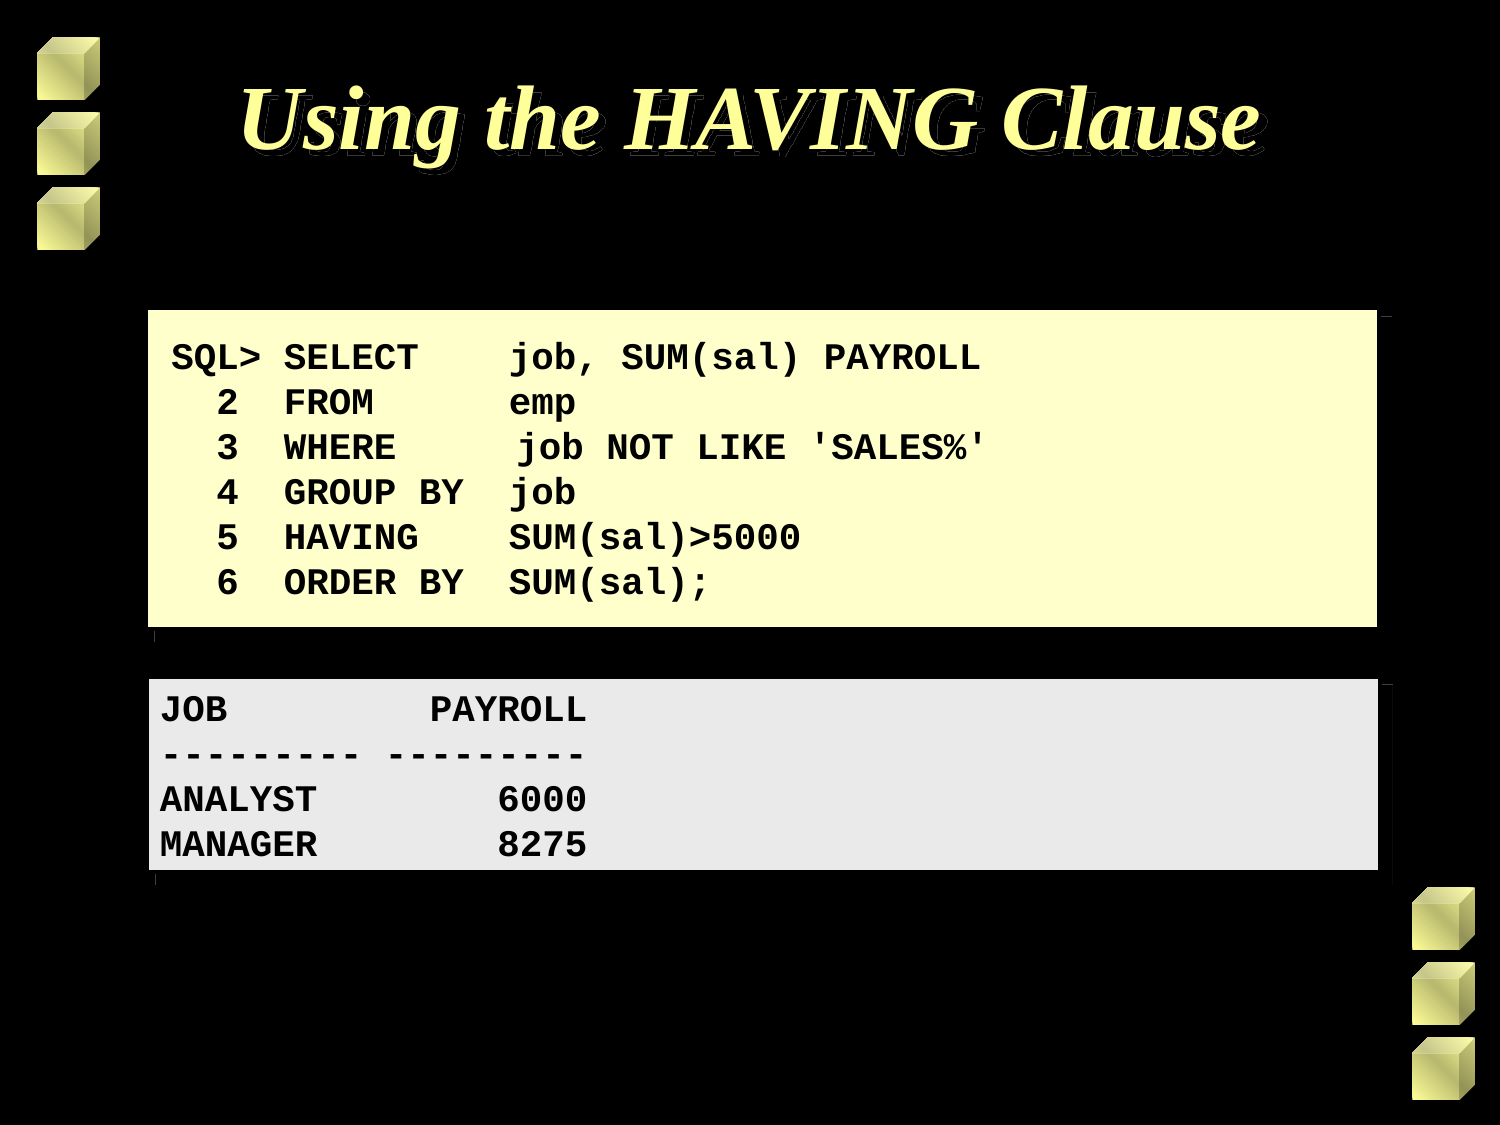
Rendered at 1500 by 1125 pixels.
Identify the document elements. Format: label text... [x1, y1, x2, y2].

text_box SQL> SELECT job, SUM(sal) PAYROLL 2 FROM emp 3 WHERE job NOT LIKE 'SALES%' 4 GROUP BY job 5 HAVING SUM(sal)>5000 6 ORDER BY SUM(sal); [156, 367, 1357, 567]
text_box JOB PAYROLL --------- --------- ANALYST 6000 MANAGER 8275 [144, 674, 1345, 874]
title Using the HAVING Clause [112, 50, 1388, 238]
text_box [145, 308, 1379, 630]
text_box [1345, 676, 1380, 872]
